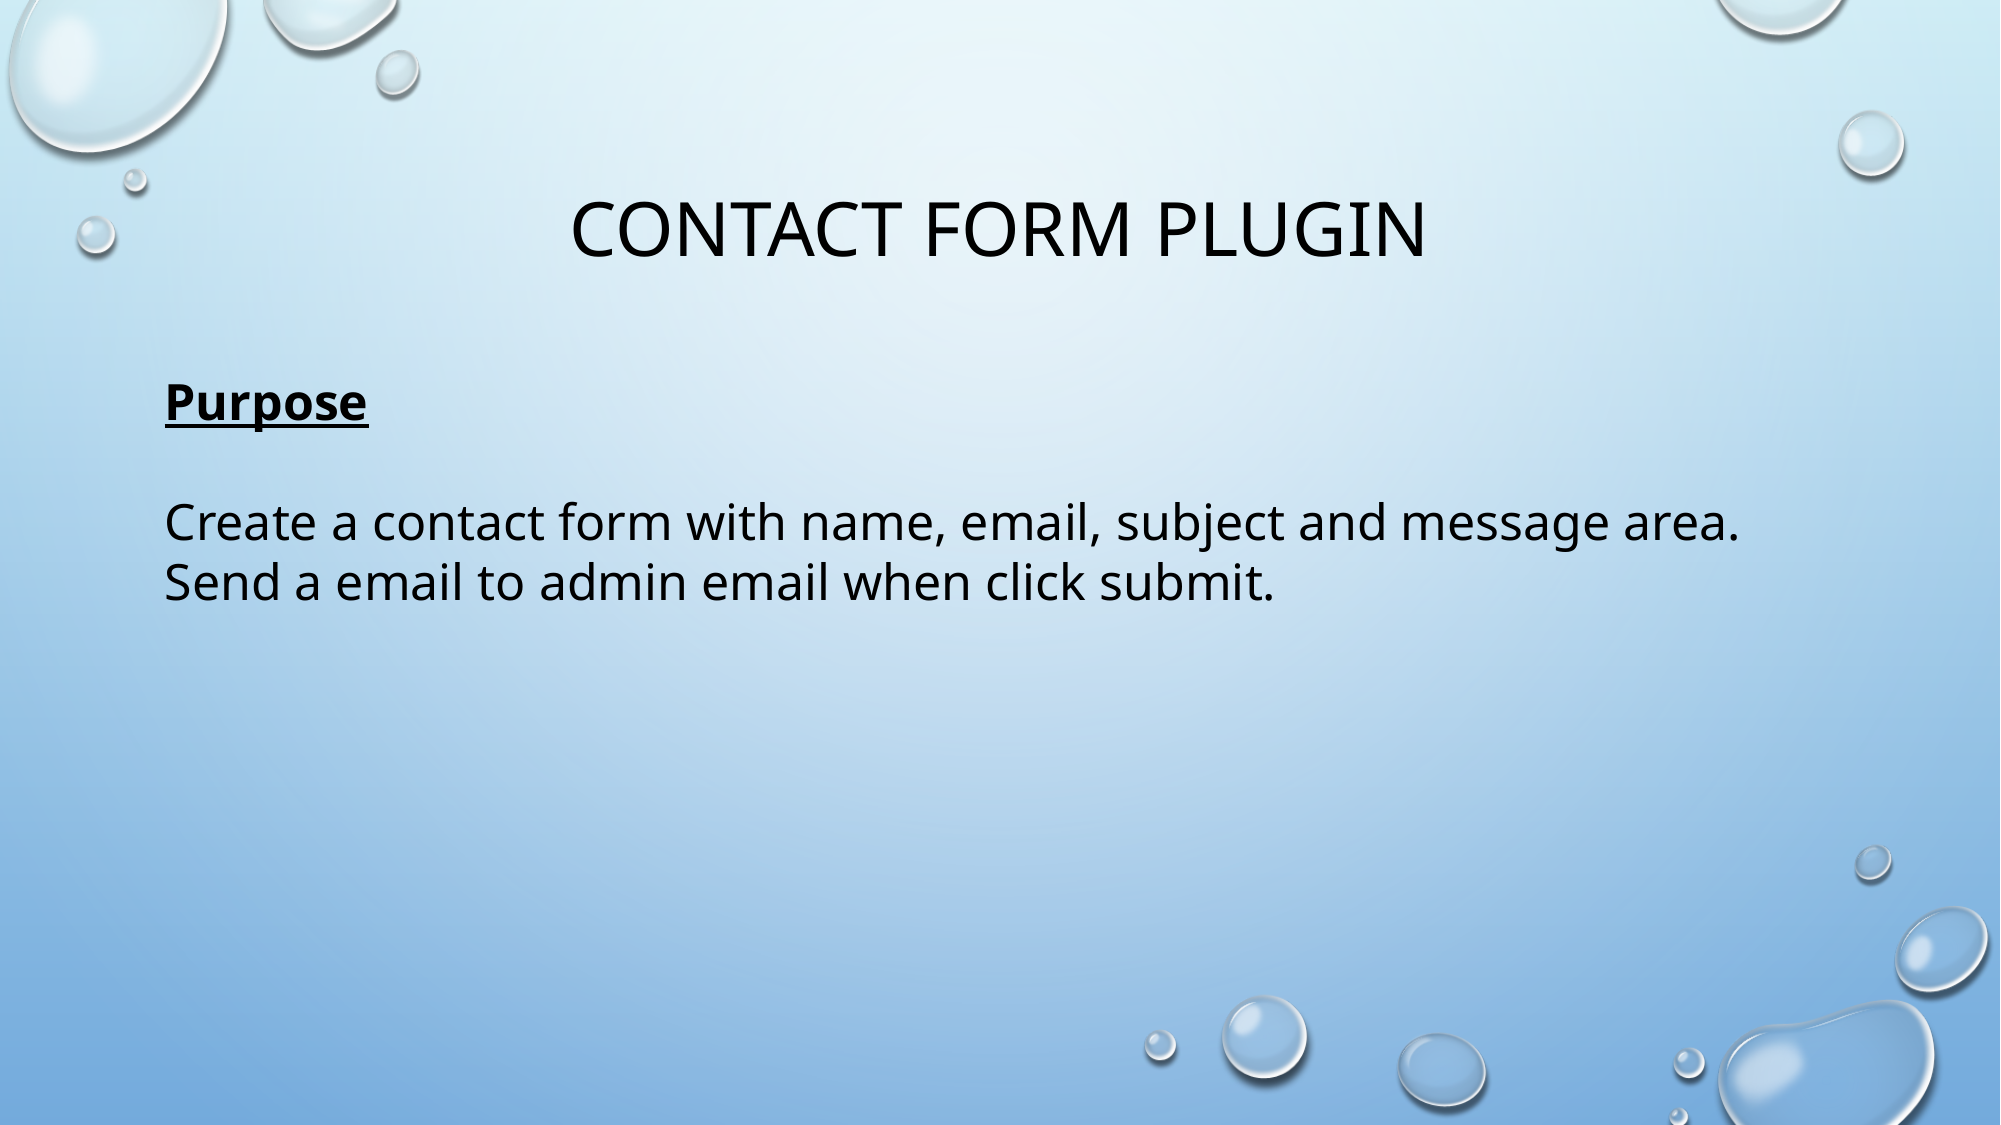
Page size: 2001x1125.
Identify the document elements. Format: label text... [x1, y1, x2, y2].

text_box Purpose Create a contact form with name, email, subject and message area. Send a email to admin email when click submit. [149, 363, 1850, 618]
picture [0, 0, 2000, 1125]
title Contact form plugin [149, 101, 1851, 364]
